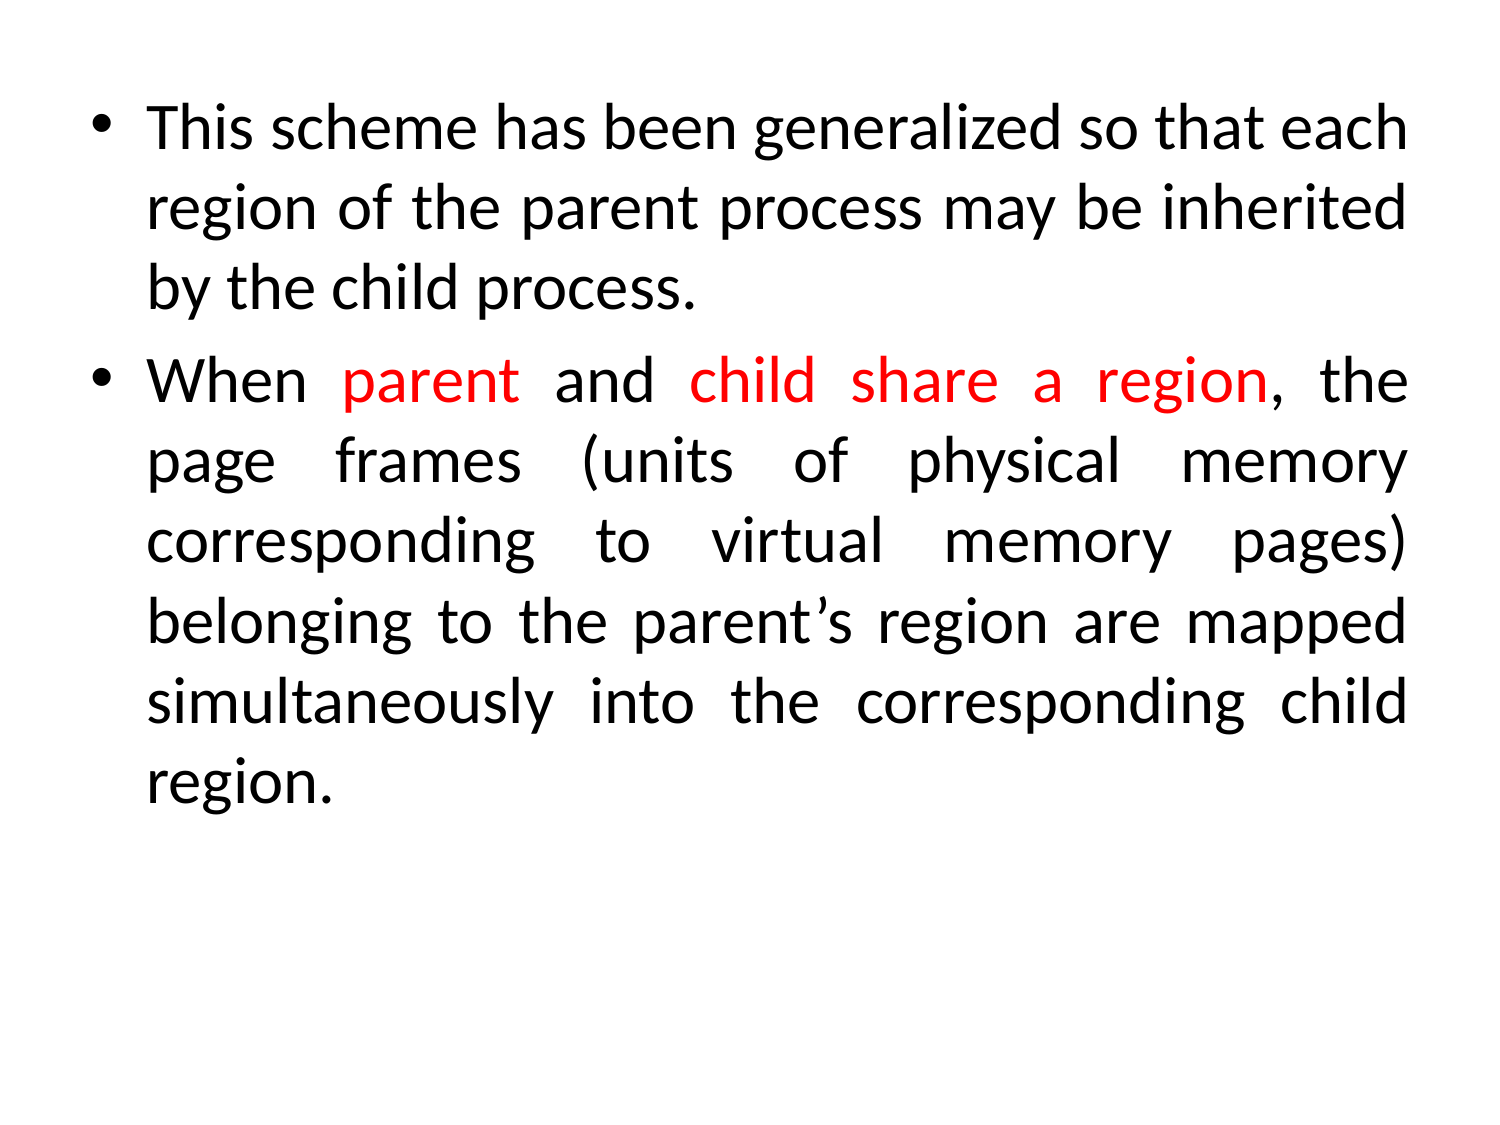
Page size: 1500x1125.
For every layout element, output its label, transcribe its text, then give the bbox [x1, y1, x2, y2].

list This scheme has been generalized so that each region of the parent process may be inherited by the child process. When parent and child share a region, the page frames (units of physical memory corresponding to virtual memory pages) belonging to the parent’s region are mapped simultaneously into the corresponding child region. [75, 75, 1425, 1005]
